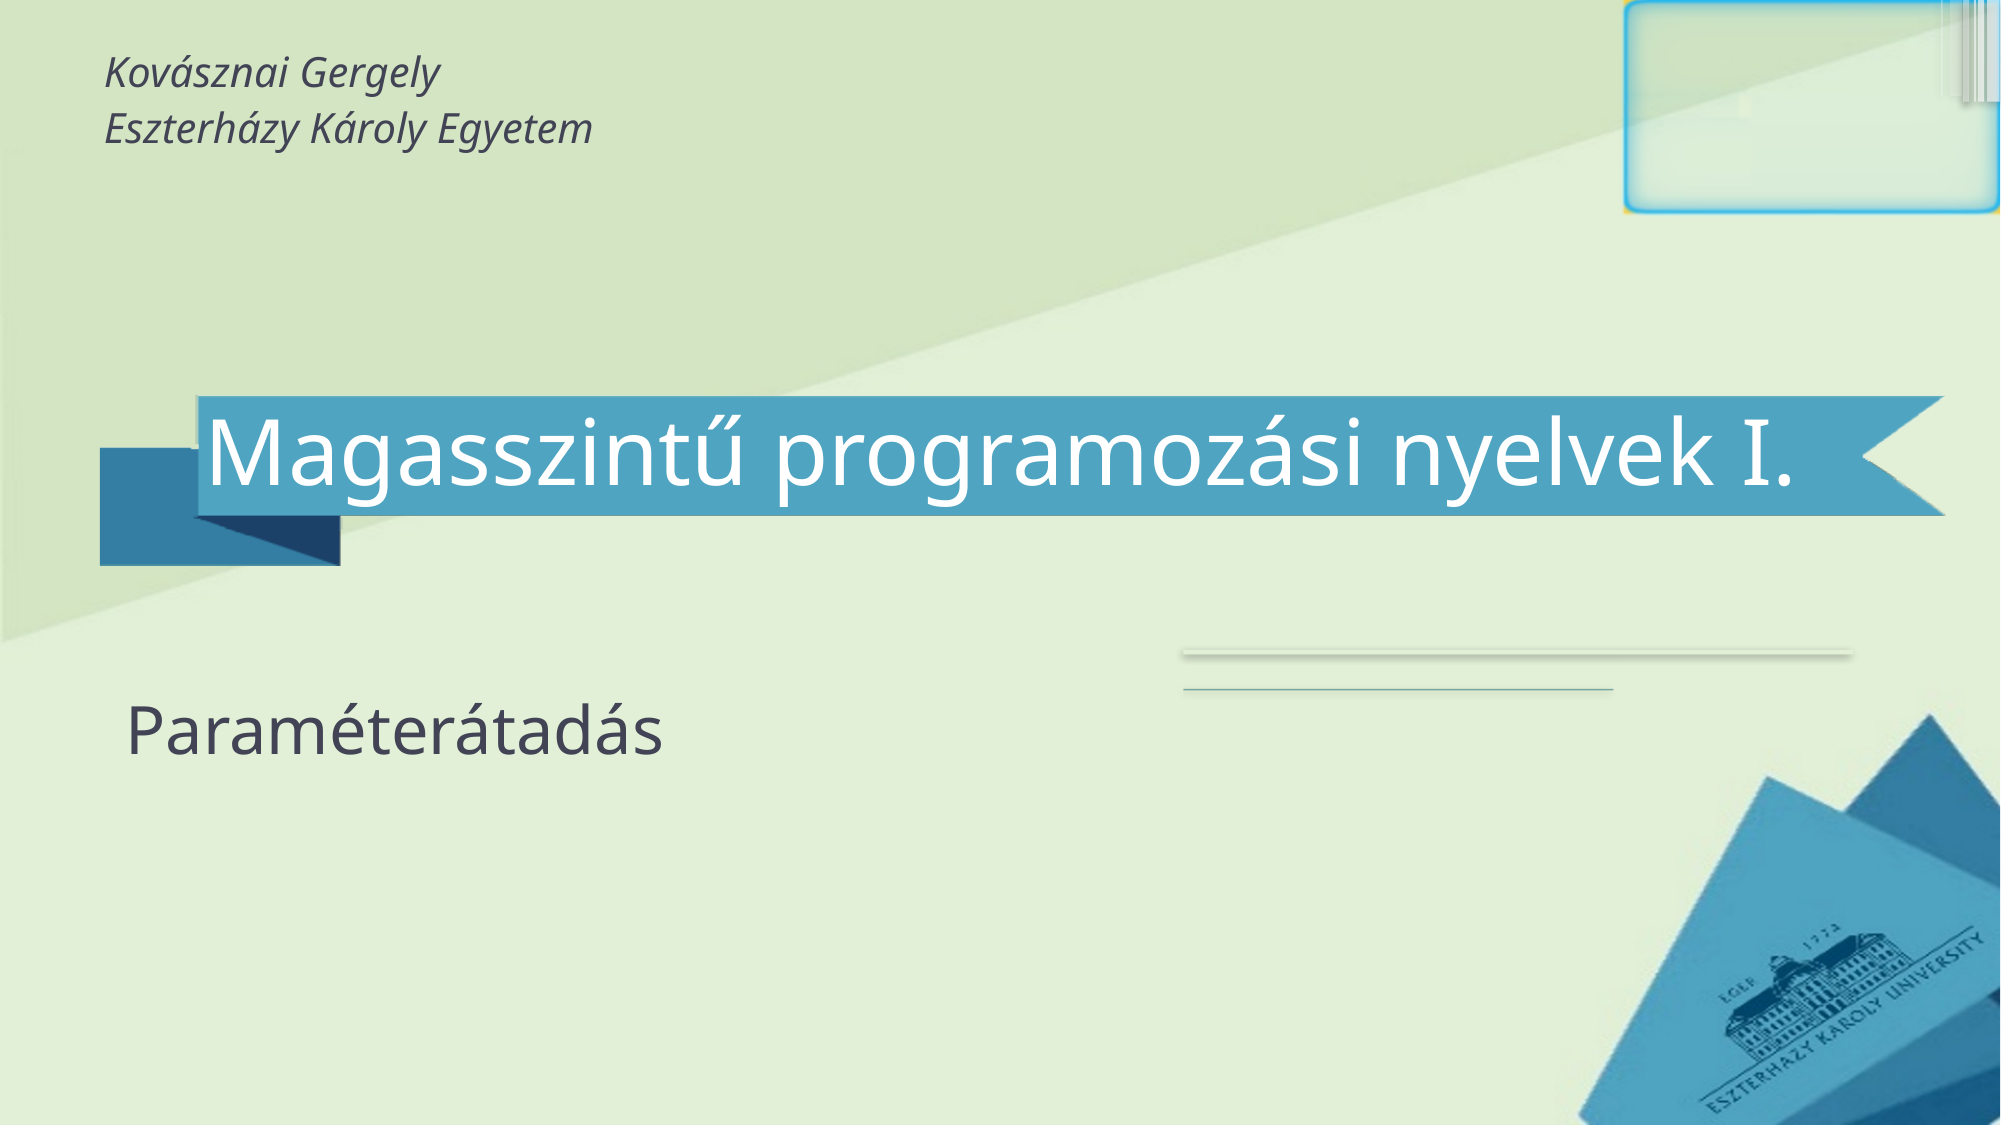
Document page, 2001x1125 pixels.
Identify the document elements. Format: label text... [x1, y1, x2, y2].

picture [0, 0, 2001, 1125]
title Magasszintű programozási nyelvek I. [99, 394, 1950, 566]
subtitle Paraméterátadás [99, 680, 1184, 969]
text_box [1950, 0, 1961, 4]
